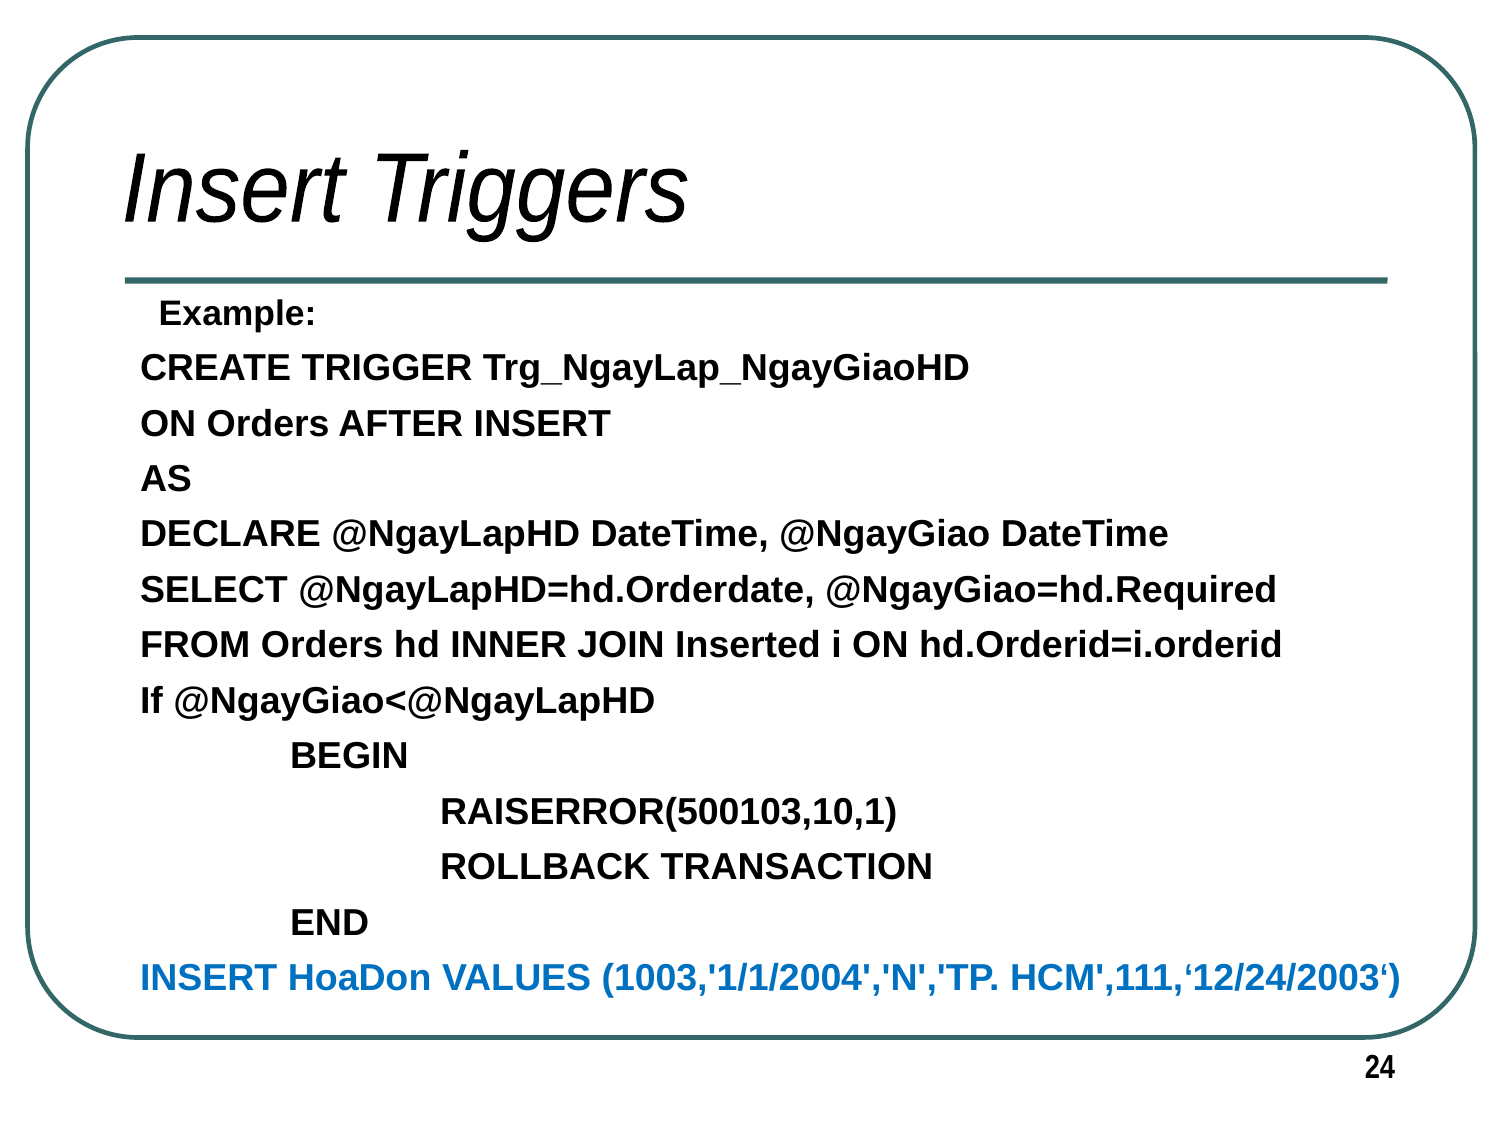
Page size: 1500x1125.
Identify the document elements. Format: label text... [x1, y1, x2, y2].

list Example: CREATE TRIGGER Trg_NgayLap_NgayGiaoHD ON Orders AFTER INSERT AS DECLARE @NgayLapHD DateTime, @NgayGiao DateTime SELECT @NgayLapHD=hd.Orderdate, @NgayGiao=hd.Required FROM Orders hd INNER JOIN Inserted i ON hd.Orderid=i.orderid If @NgayGiao<@NgayLapHD BEGIN RAISERROR(500103,10,1) ROLLBACK TRANSACTION END INSERT HoaDon VALUES (1003,'1/1/2004','N','TP. HCM',111,‘12/24/2003‘) [125, 287, 1500, 988]
